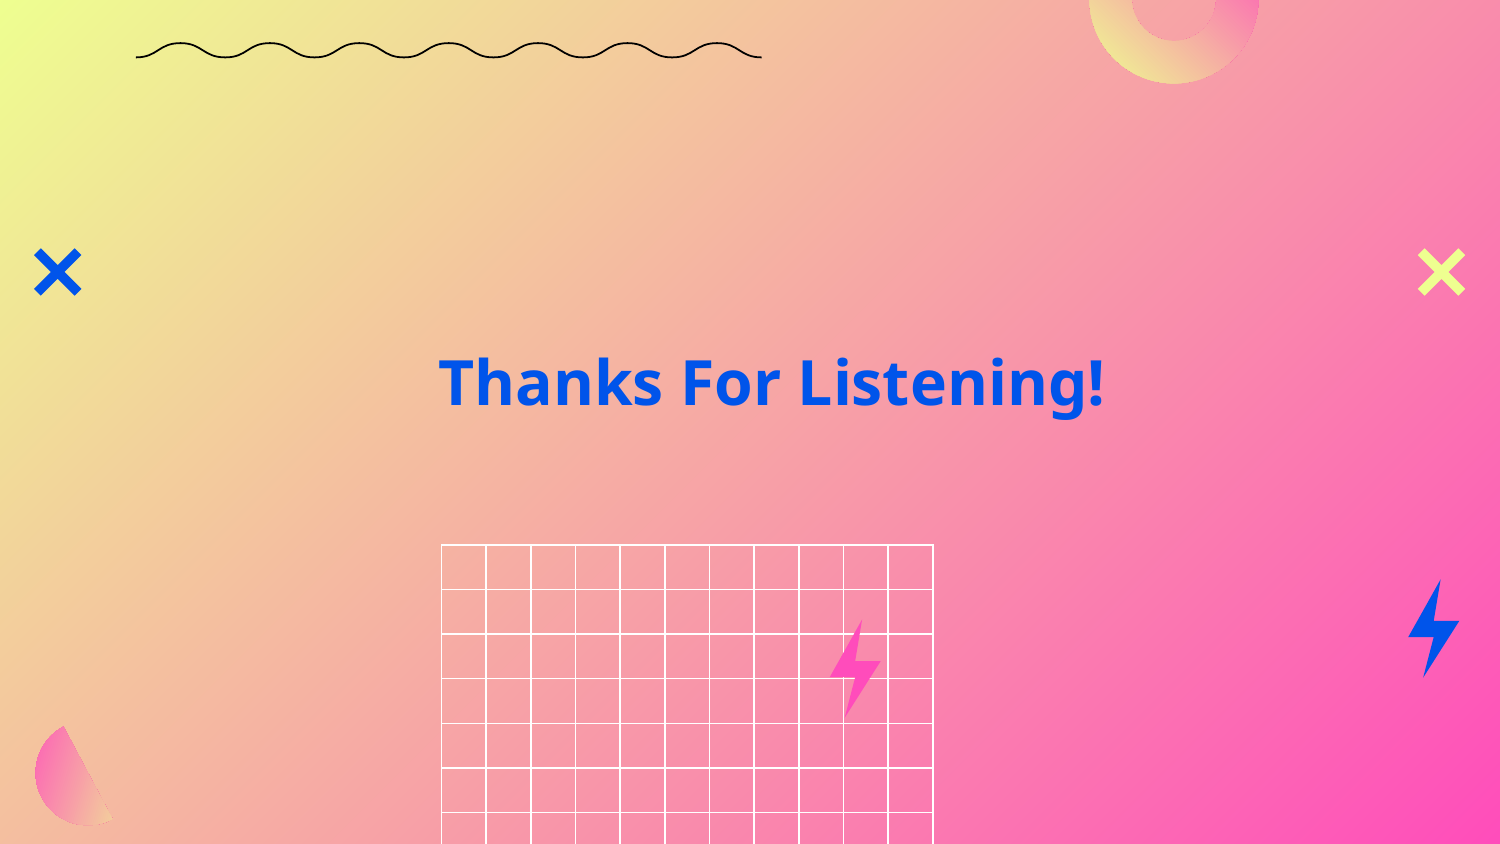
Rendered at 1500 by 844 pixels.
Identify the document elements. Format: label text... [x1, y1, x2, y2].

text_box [441, 544, 934, 844]
title Thanks For Listening! [140, 327, 1404, 422]
